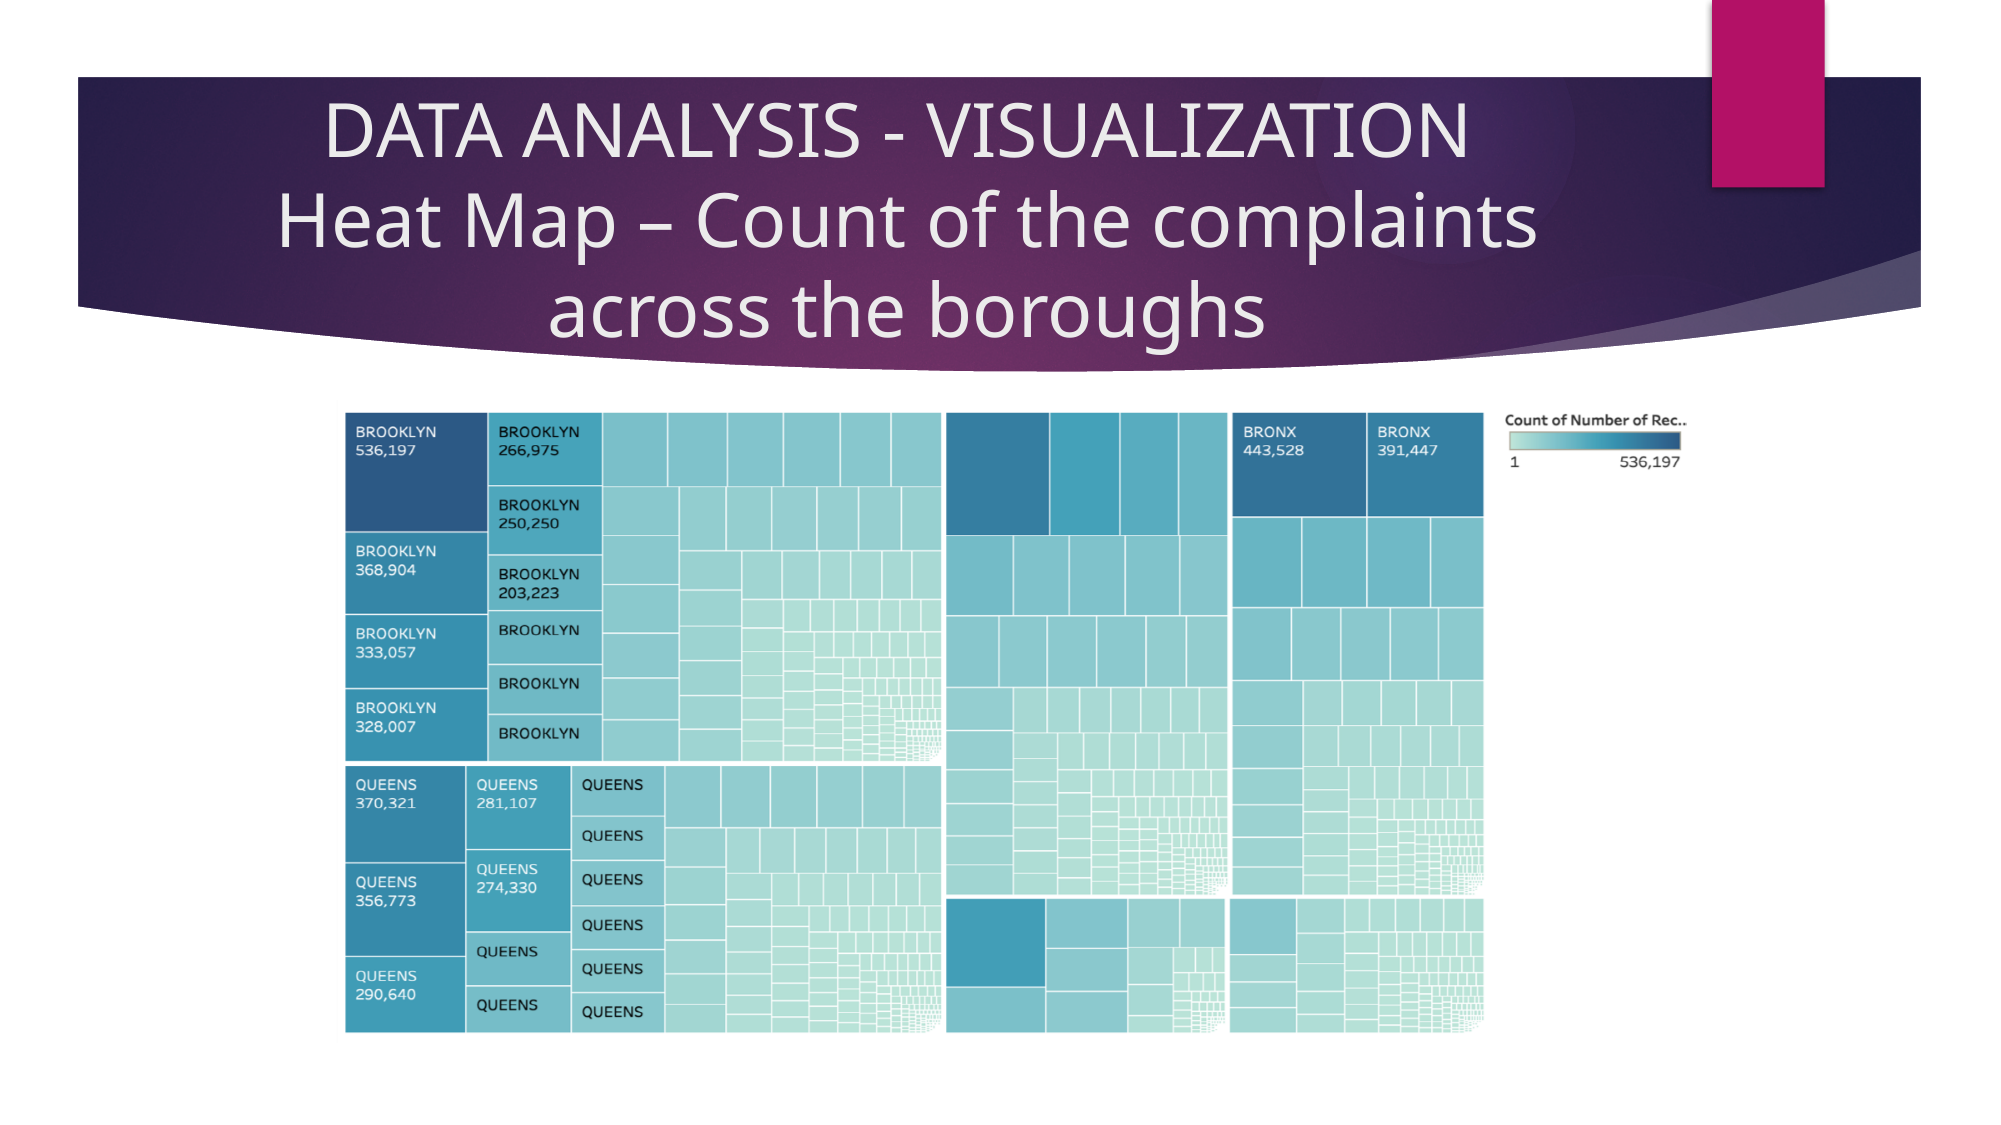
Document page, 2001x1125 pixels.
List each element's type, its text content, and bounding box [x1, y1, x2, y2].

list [335, 400, 1687, 1043]
title DATA ANALYSIS - VISUALIZATION Heat Map – Count of the complaints across the boroughs [189, 159, 1627, 276]
